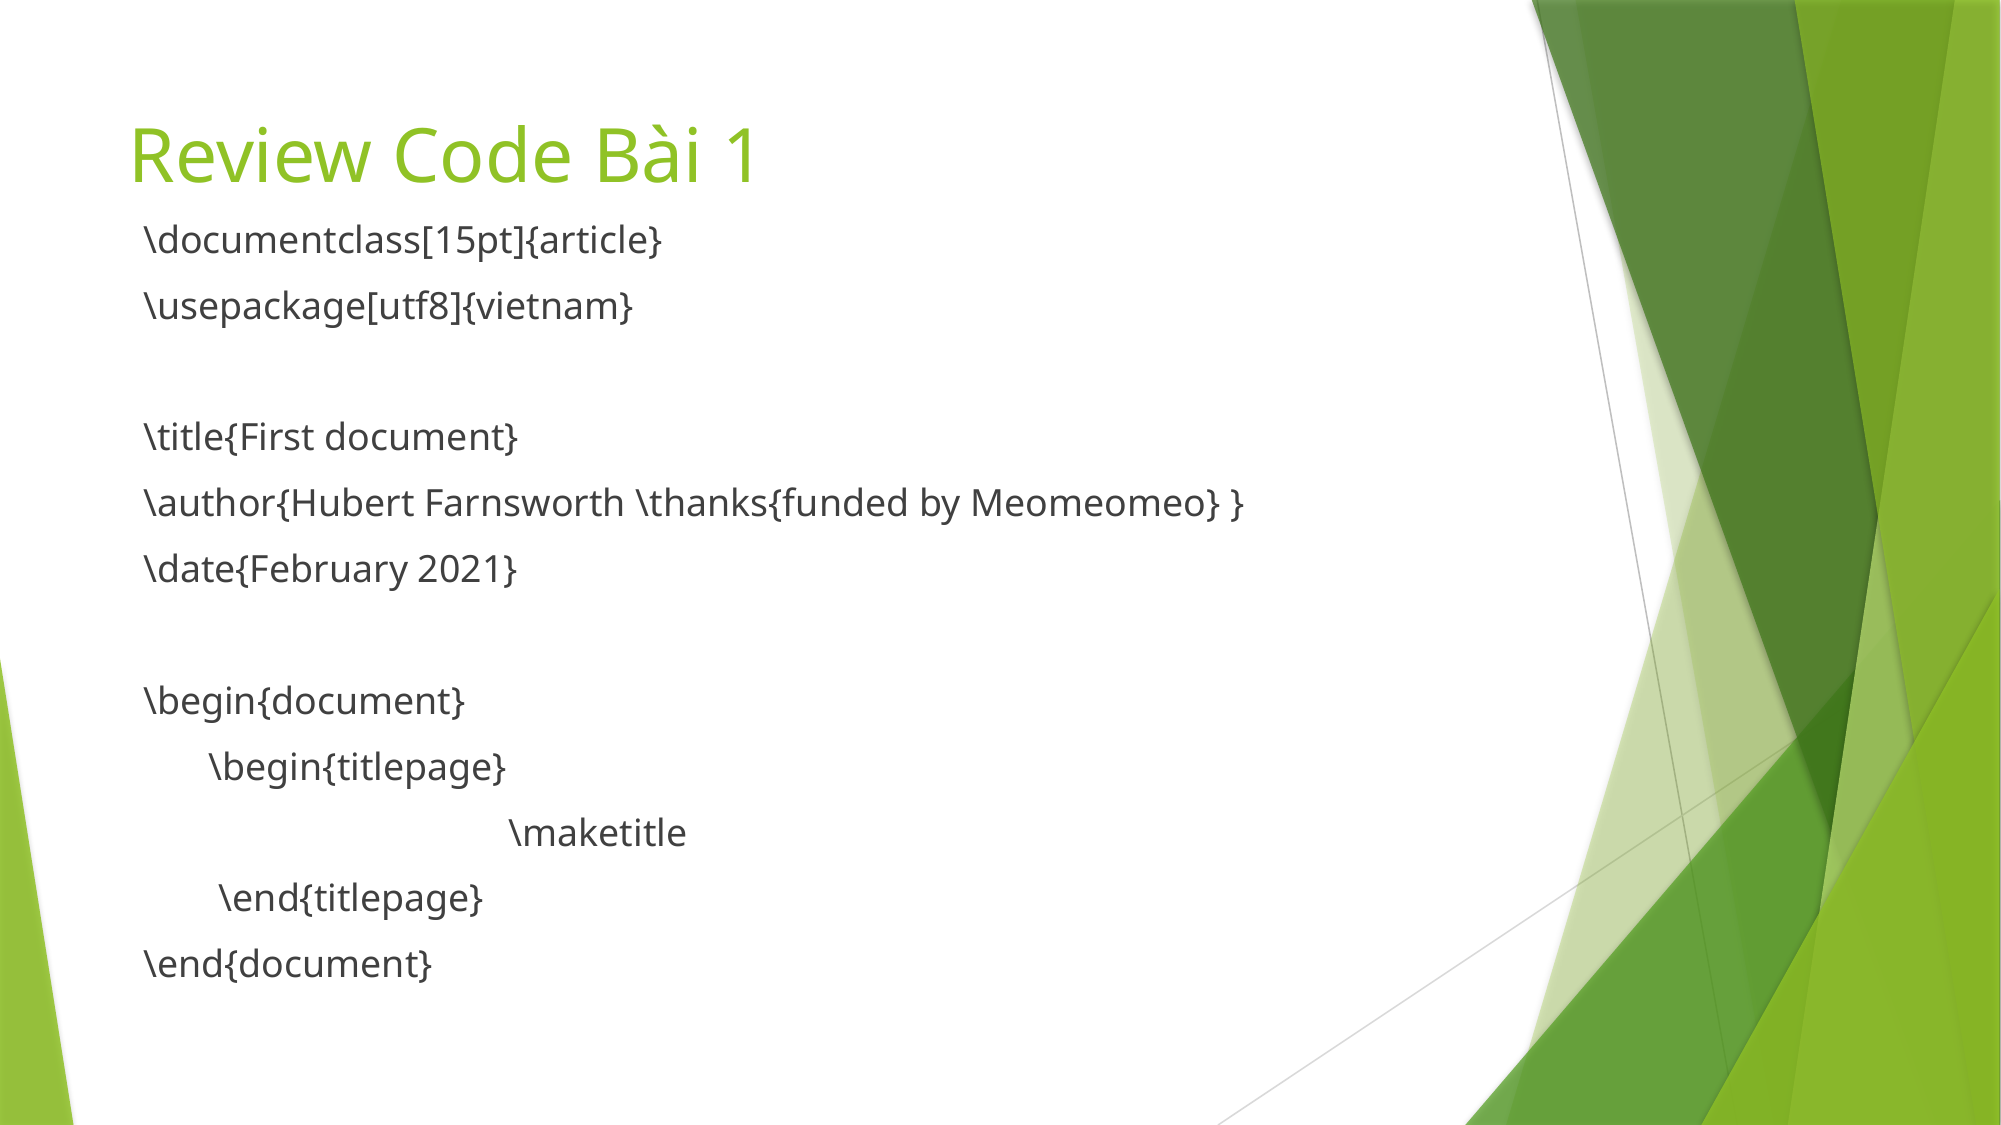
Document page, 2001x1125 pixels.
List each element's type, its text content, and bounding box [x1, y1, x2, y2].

list \documentclass[15pt]{article} \usepackage[utf8]{vietnam} \title{First document} \author{Hubert Farnsworth \thanks{funded by Meomeomeo} } \date{February 2021} \begin{document} \begin{titlepage} \maketitle \end{titlepage} \end{document} [128, 208, 1539, 1090]
title Review Code Bài 1 [113, 99, 1524, 317]
